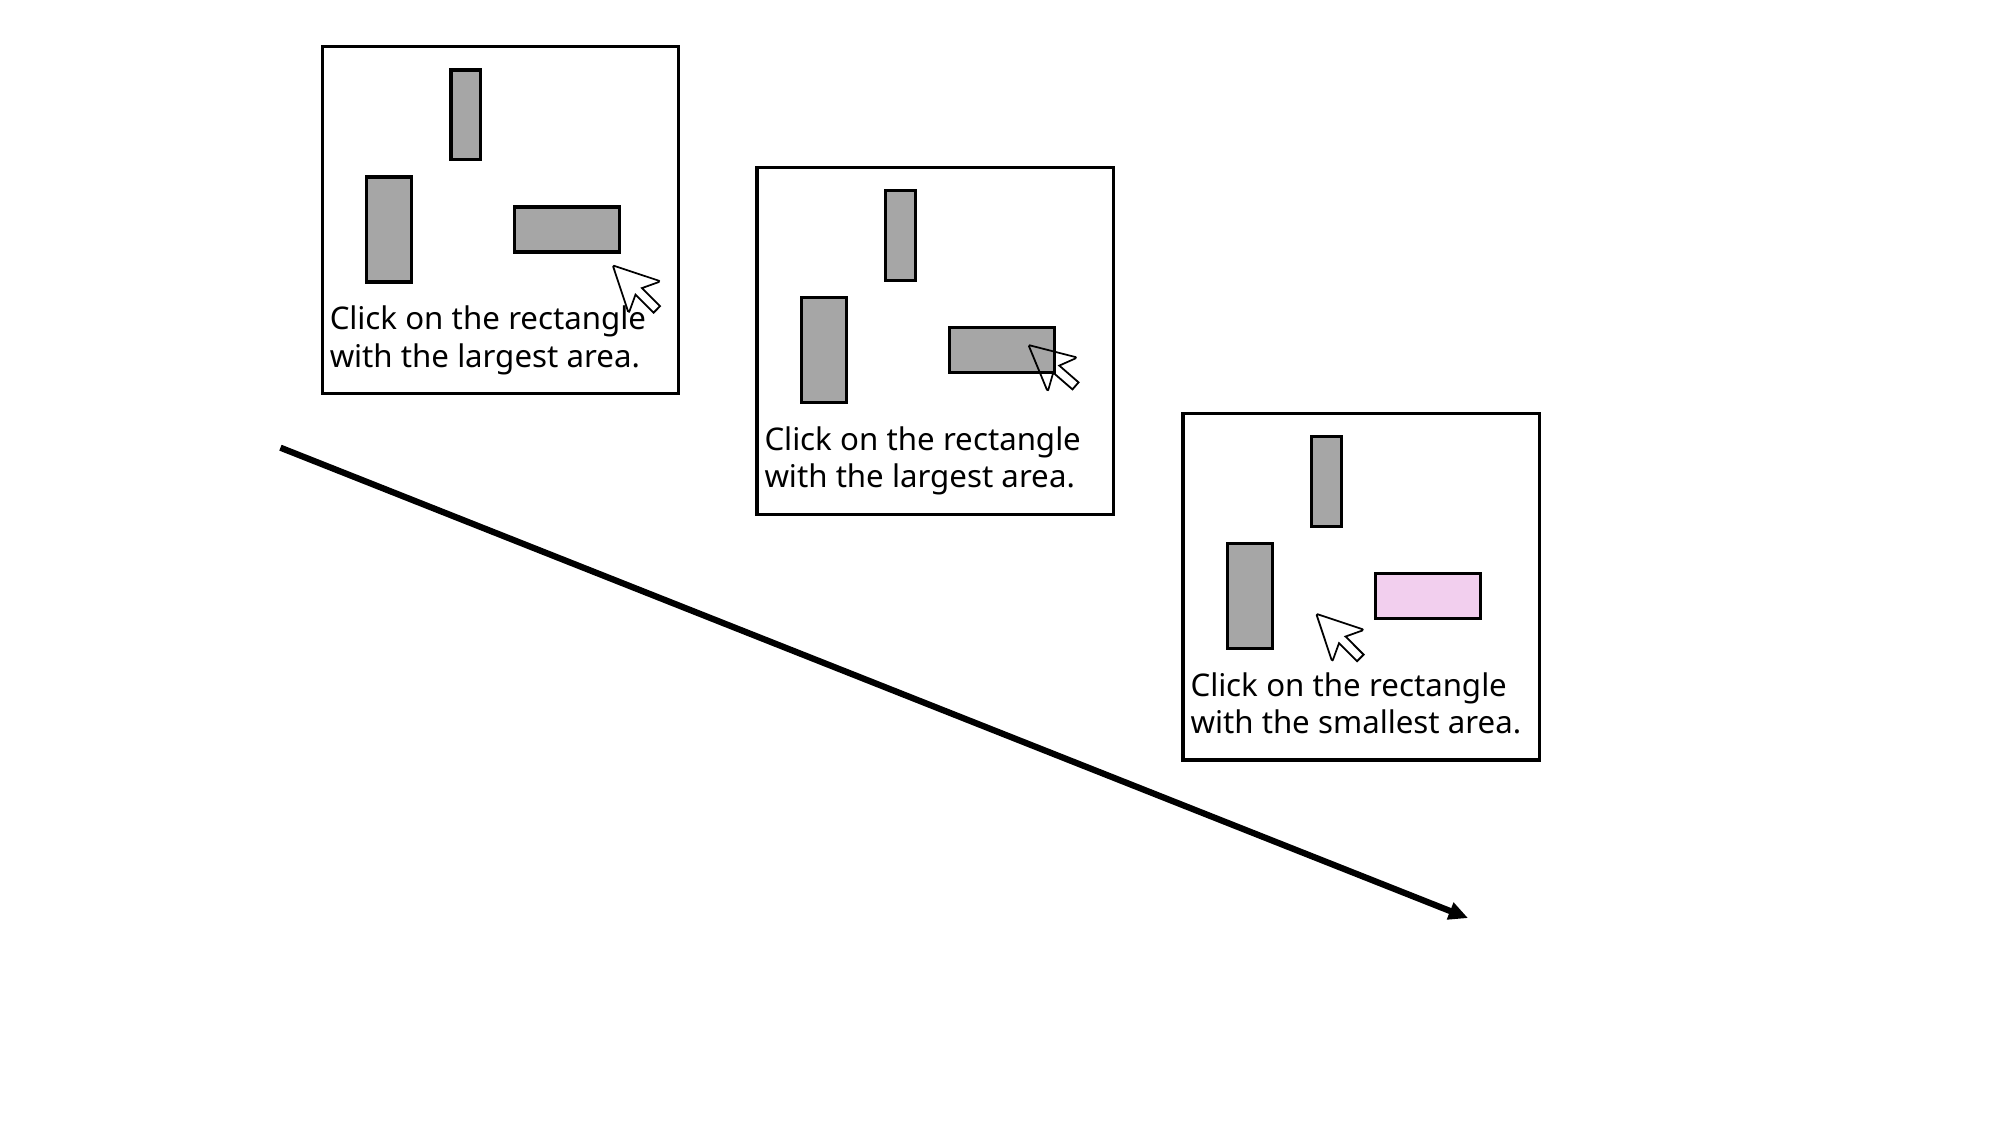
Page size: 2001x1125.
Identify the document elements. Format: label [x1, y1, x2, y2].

text_box [279, 46, 1541, 919]
